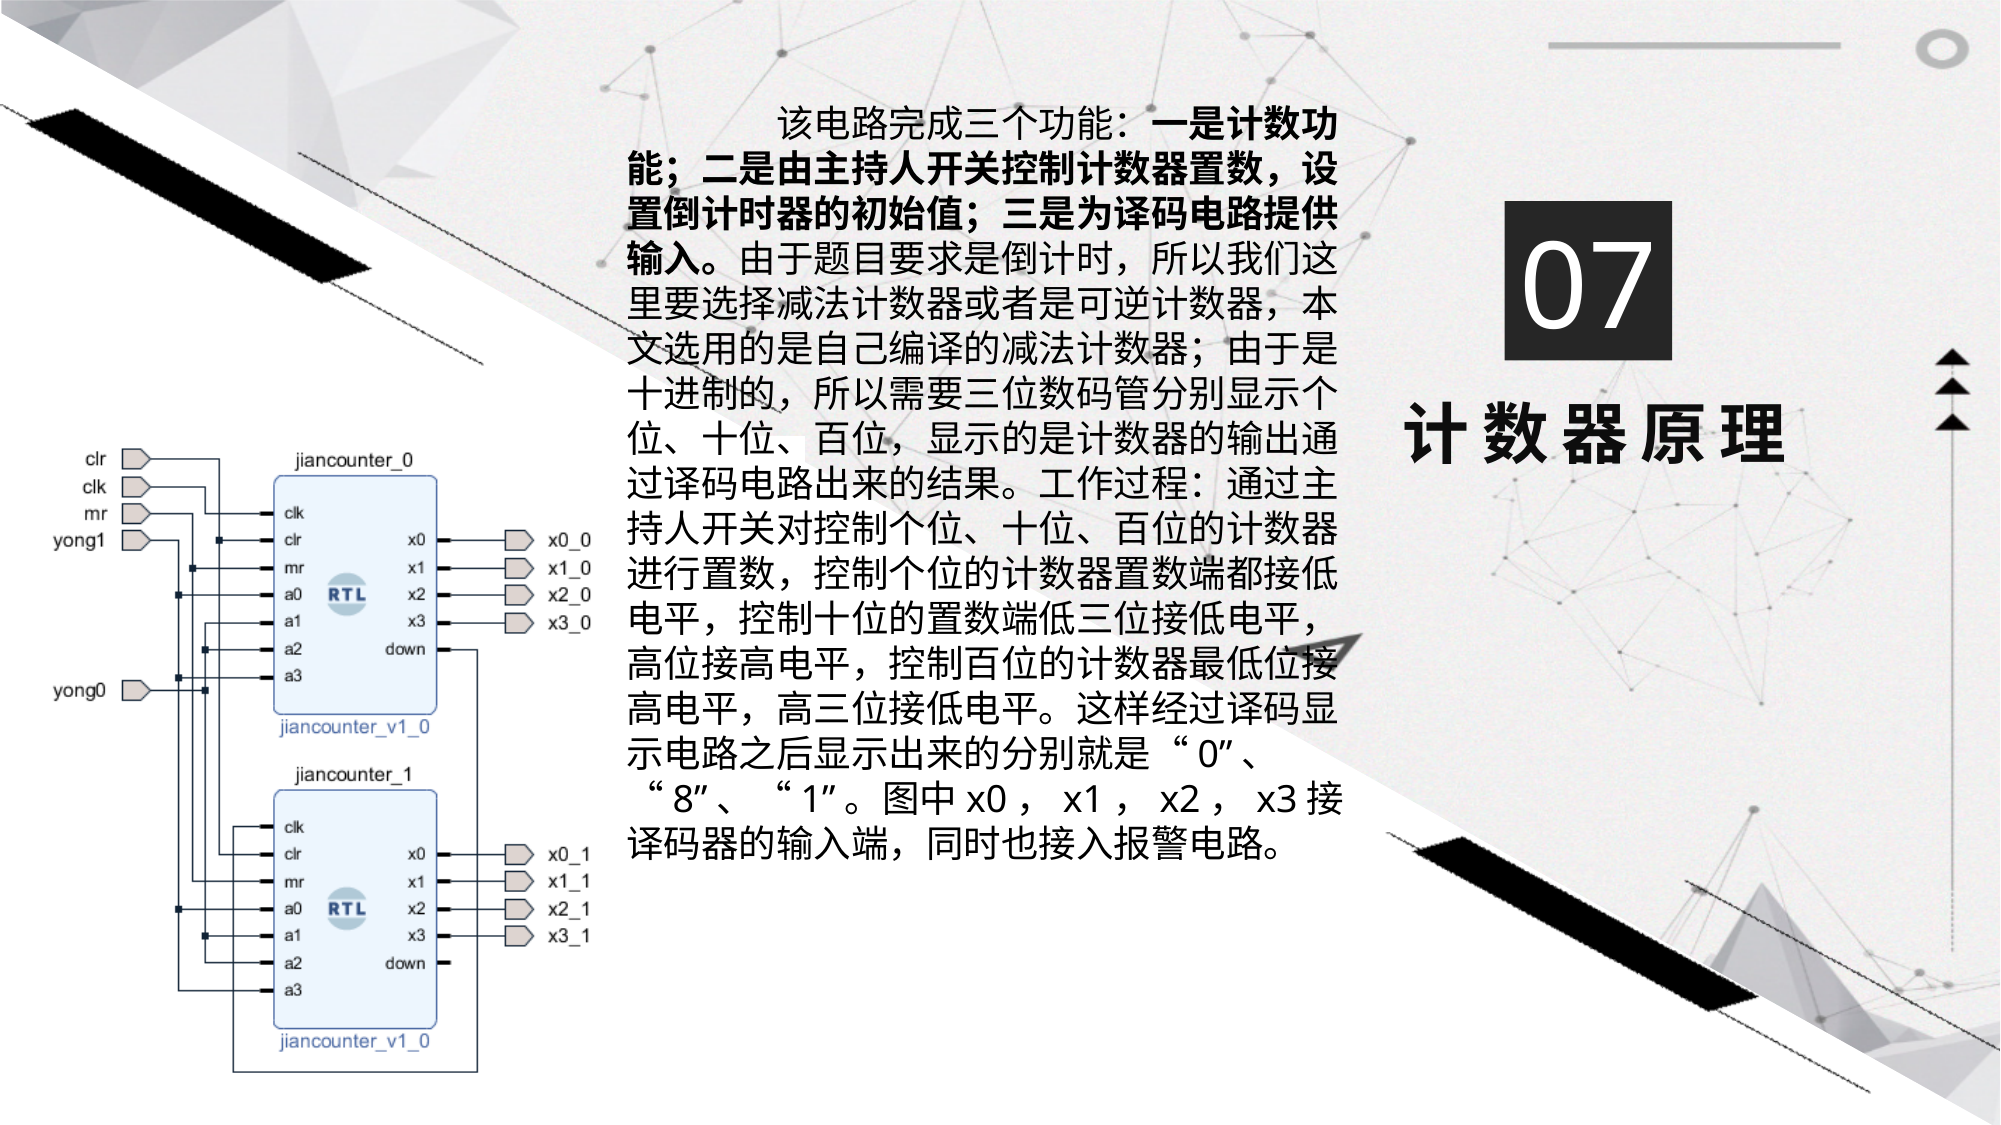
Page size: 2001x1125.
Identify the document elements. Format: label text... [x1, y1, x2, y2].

picture [0, 0, 2001, 1125]
text_box [0, 279, 443, 1125]
text_box 计数器原理 [1569, 384, 1802, 480]
text_box 07 [1569, 201, 1673, 361]
